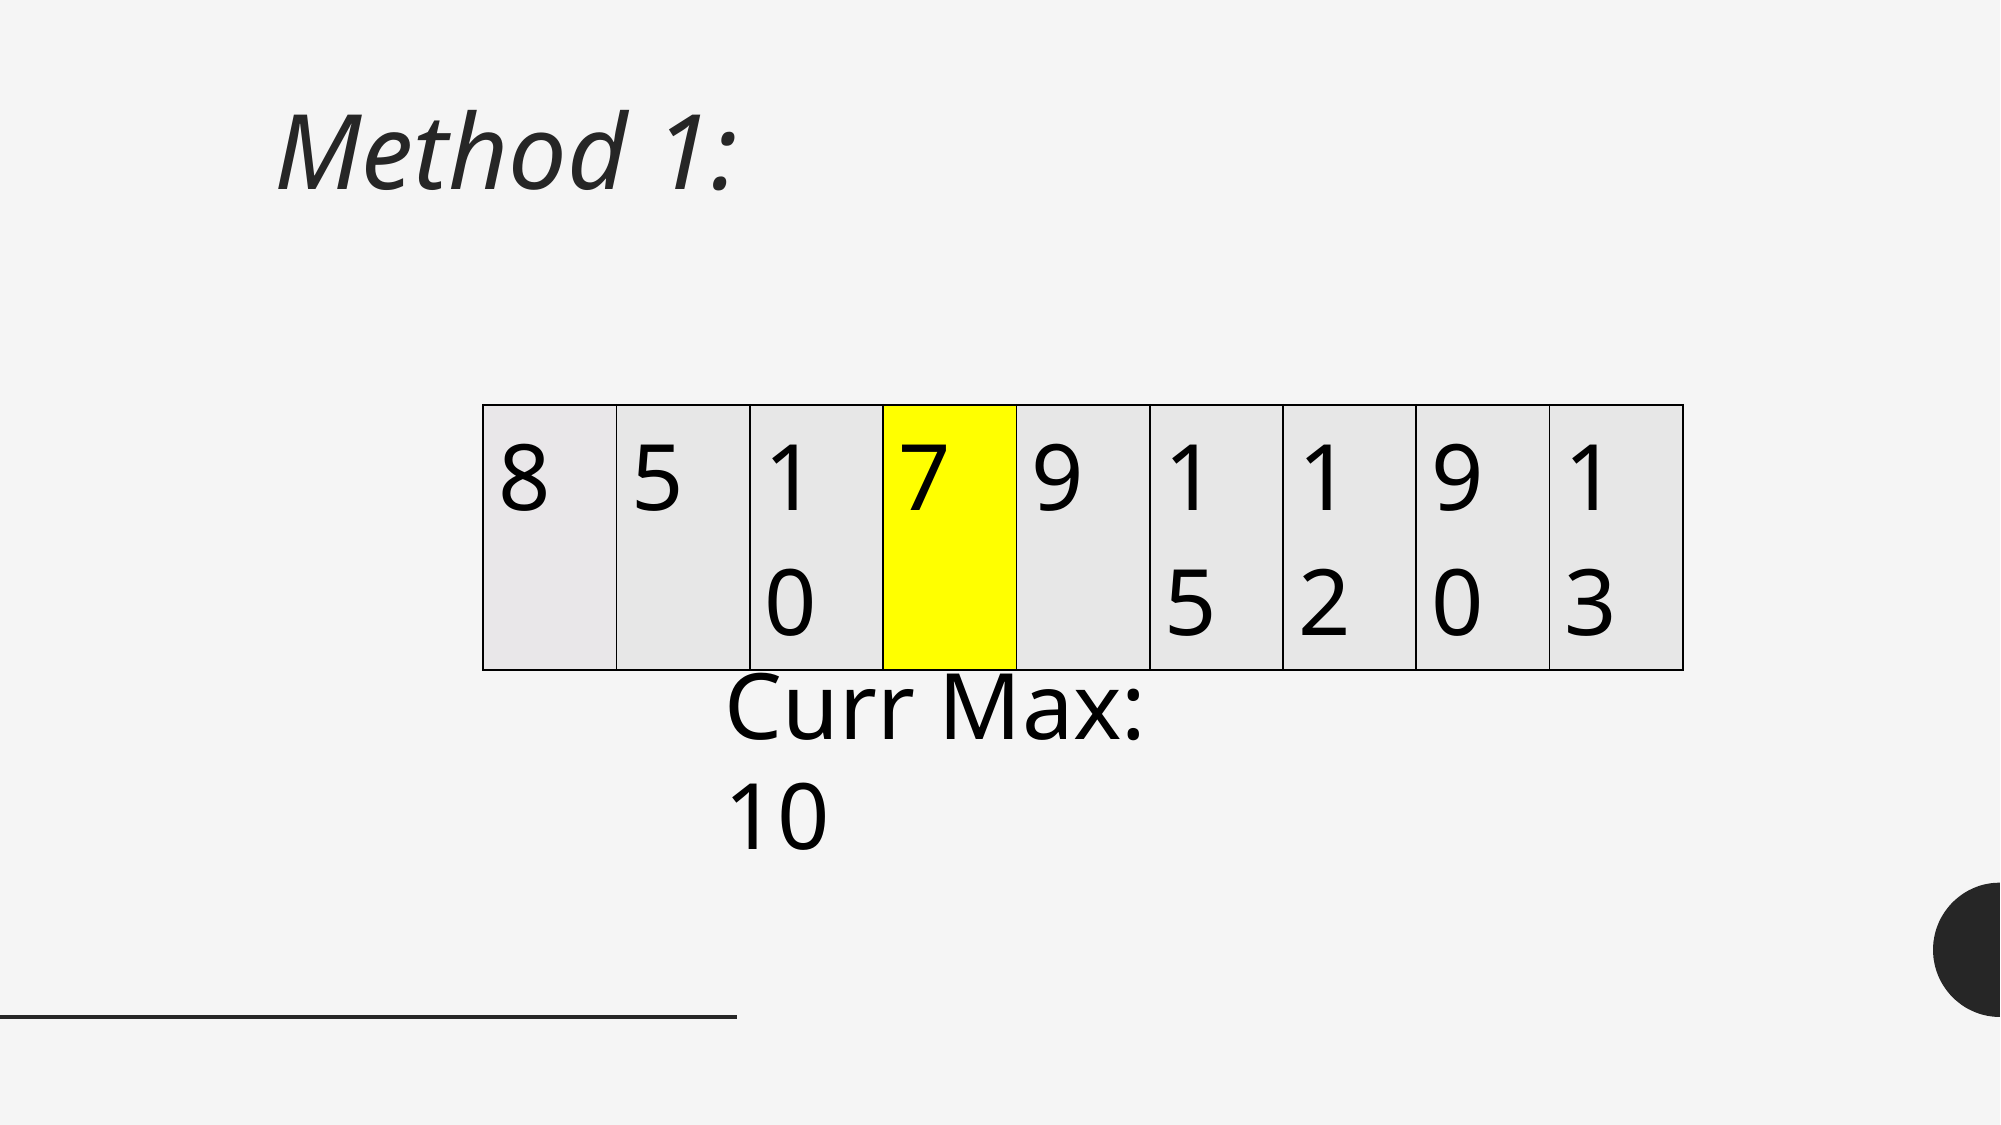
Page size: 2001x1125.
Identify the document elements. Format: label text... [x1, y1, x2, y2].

title Method 1: [125, 91, 754, 905]
table_header 13 [1550, 406, 1682, 669]
table_header 5 [617, 406, 749, 669]
table_header 10 [751, 406, 882, 640]
list [849, 93, 1875, 1022]
text_box Curr Max: 10 [709, 640, 1232, 875]
table_header 90 [1417, 406, 1549, 669]
table_header 8 [484, 406, 616, 669]
table_header 9 [1017, 406, 1149, 640]
table_header 12 [1284, 406, 1415, 669]
table_header 15 [1151, 406, 1282, 669]
table_header 7 [884, 406, 1016, 640]
